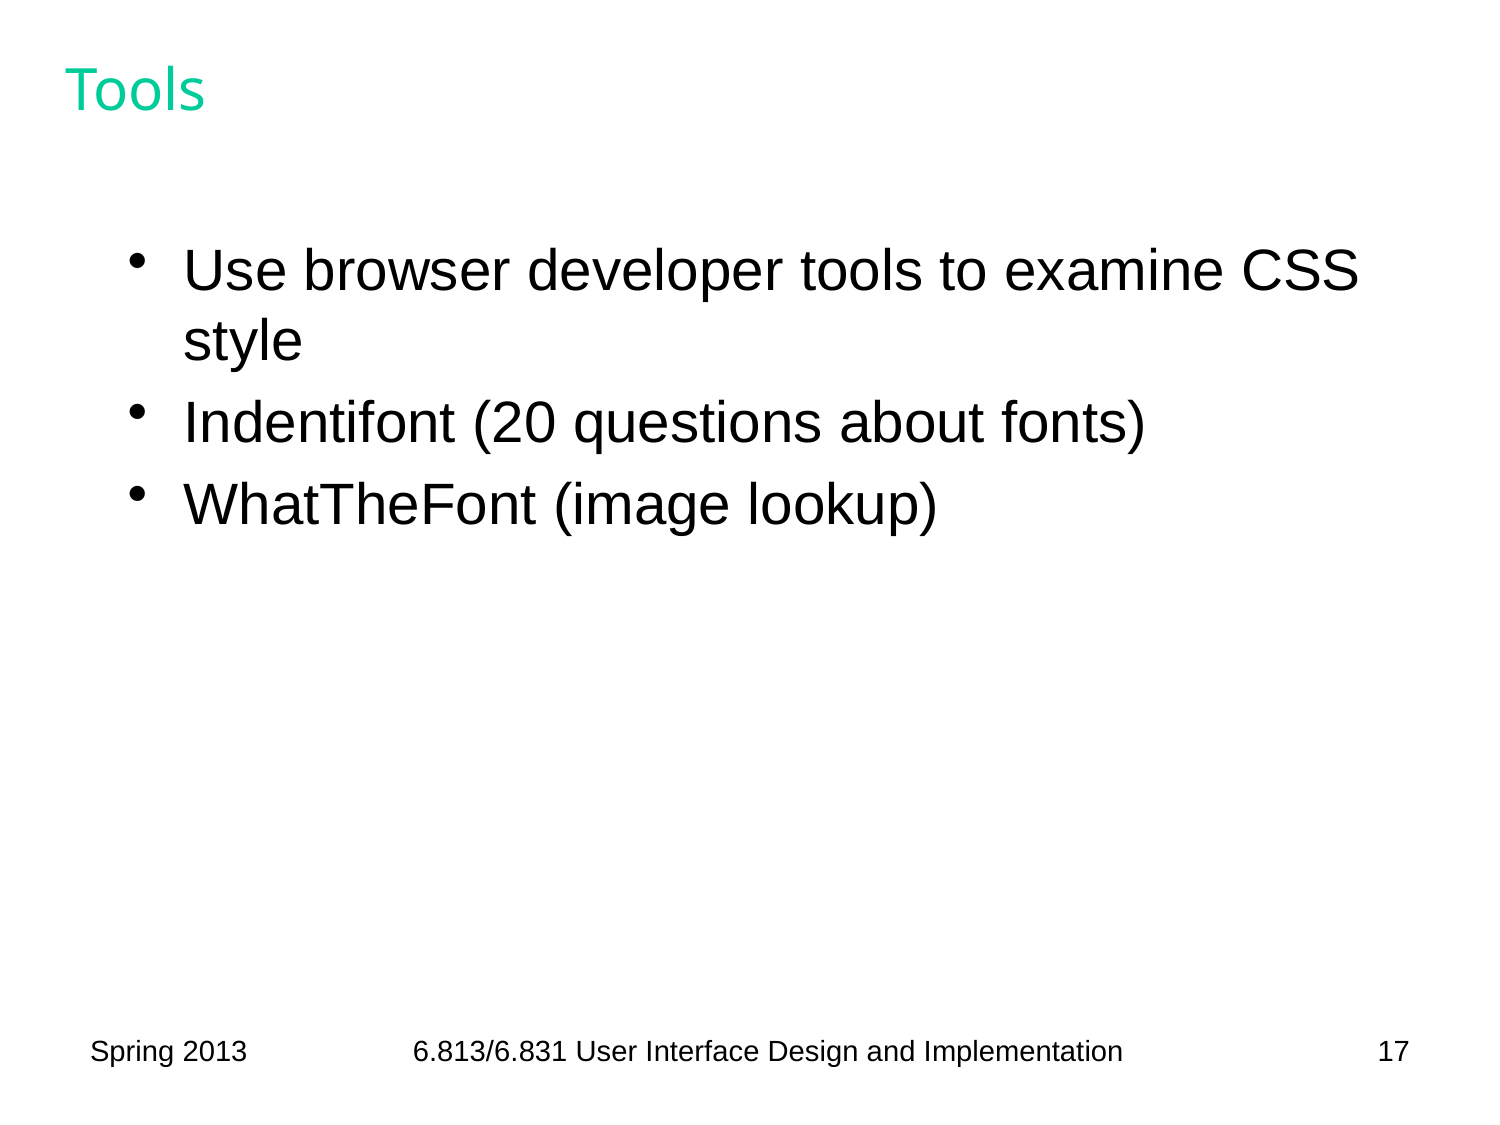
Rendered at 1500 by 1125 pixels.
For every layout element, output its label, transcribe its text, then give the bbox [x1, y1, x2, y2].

slide_number 17 [1237, 1024, 1426, 1103]
footer 6.813/6.831 User Interface Design and Implementation [312, 1024, 1226, 1103]
slide_number Spring 2013 [74, 1024, 301, 1103]
list Use browser developer tools to examine CSS style Indentifont (20 questions about fonts) WhatTheFont (image lookup) [112, 224, 1388, 1001]
title Tools [49, 24, 1438, 151]
